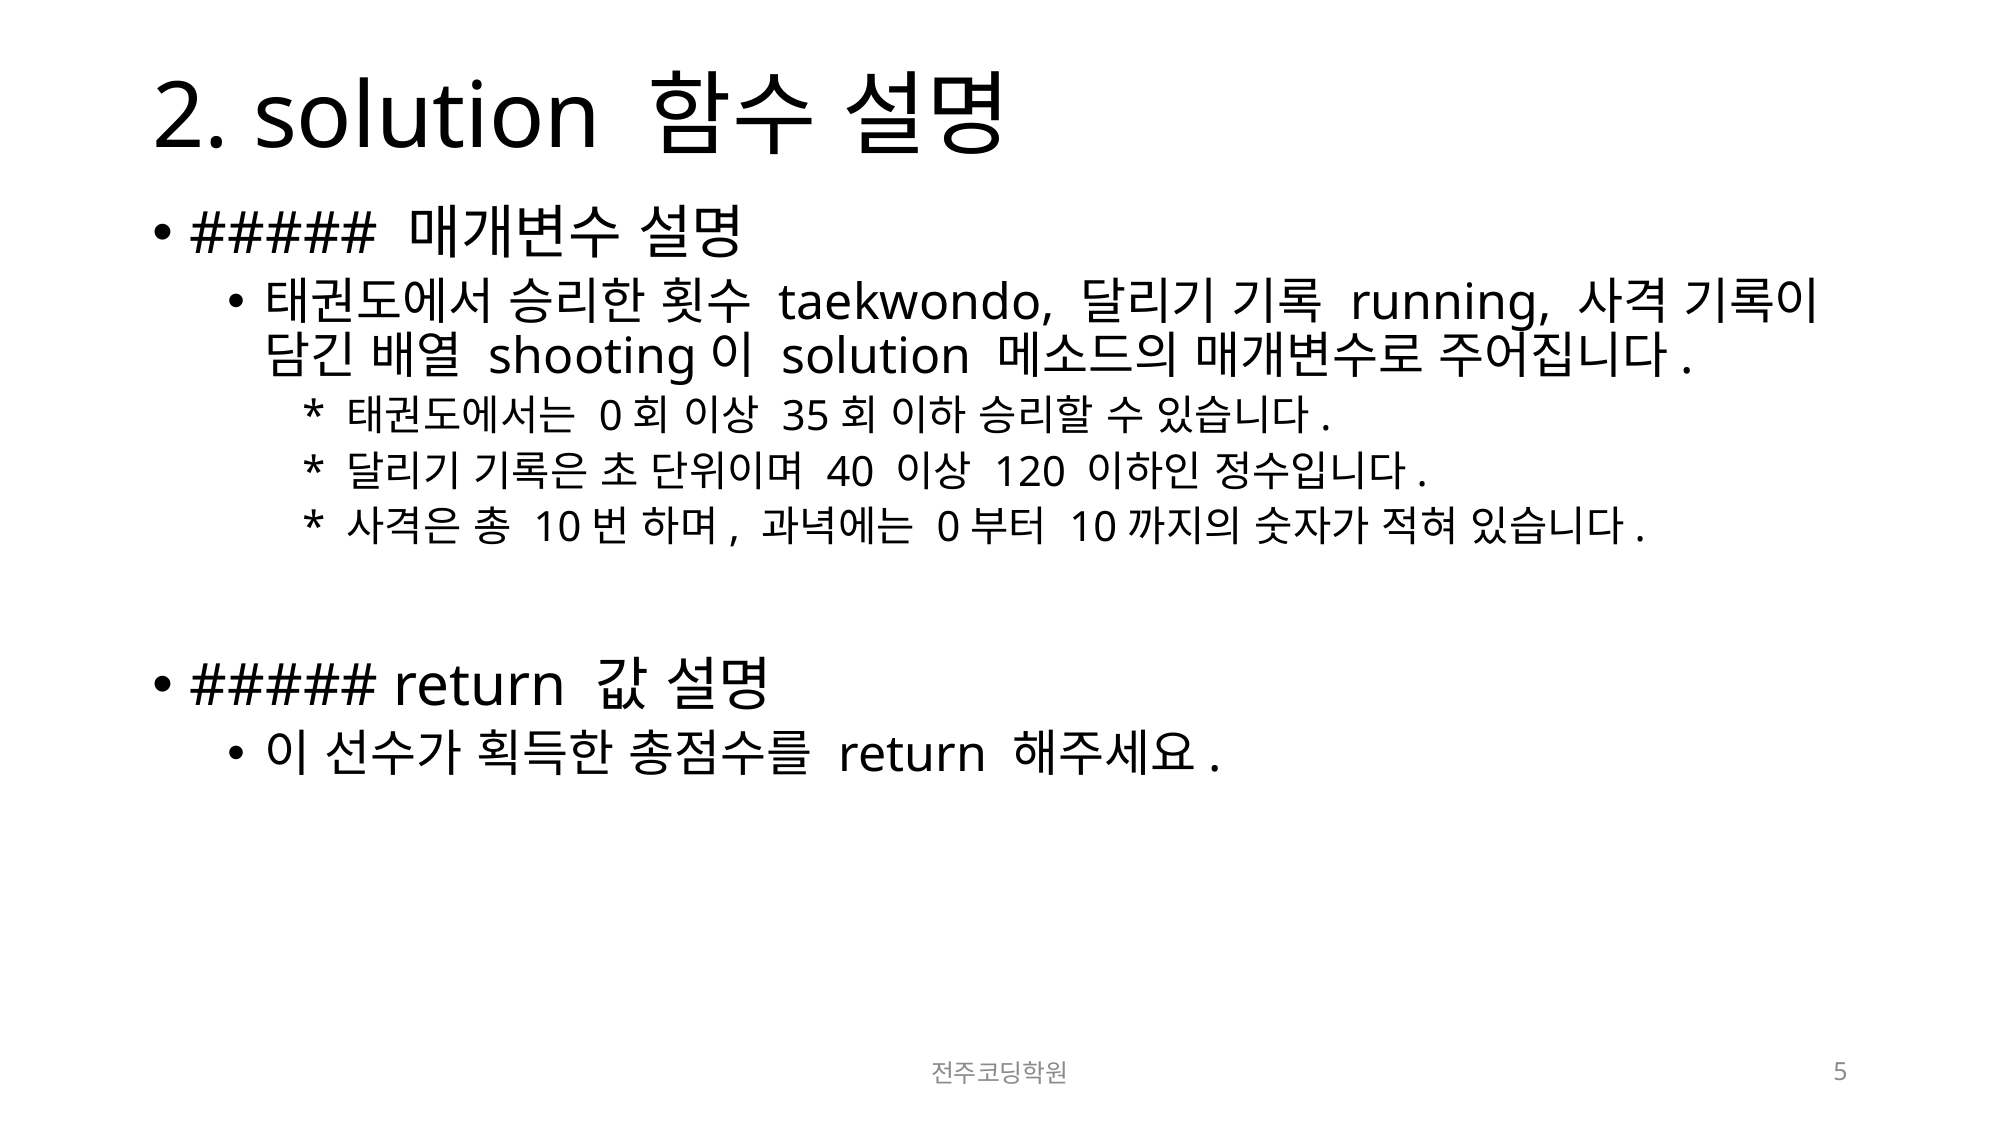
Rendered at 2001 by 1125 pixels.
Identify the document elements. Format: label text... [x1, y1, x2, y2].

footer 전주코딩학원 [662, 1042, 1338, 1103]
slide_number 5 [1412, 1042, 1863, 1103]
title 2. solution 함수 설명 [137, 8, 1863, 195]
list ##### 매개변수 설명 태권도에서 승리한 횟수 taekwondo, 달리기 기록 running, 사격 기록이 담긴 배열 shooting이 solution 메소드의 매개변수로 주어집니다. * 태권도에서는 0회 이상 35회 이하 승리할 수 있습니다. * 달리기 기록은 초 단위이며 40 이상 120 이하인 정수입니다. * 사격은 총 10번 하며, 과녁에는 0부터 10까지의 숫자가 적혀 있습니다. ##### return 값 설명 이 선수가 획득한 총점수를 return 해주세요. [137, 195, 1863, 942]
